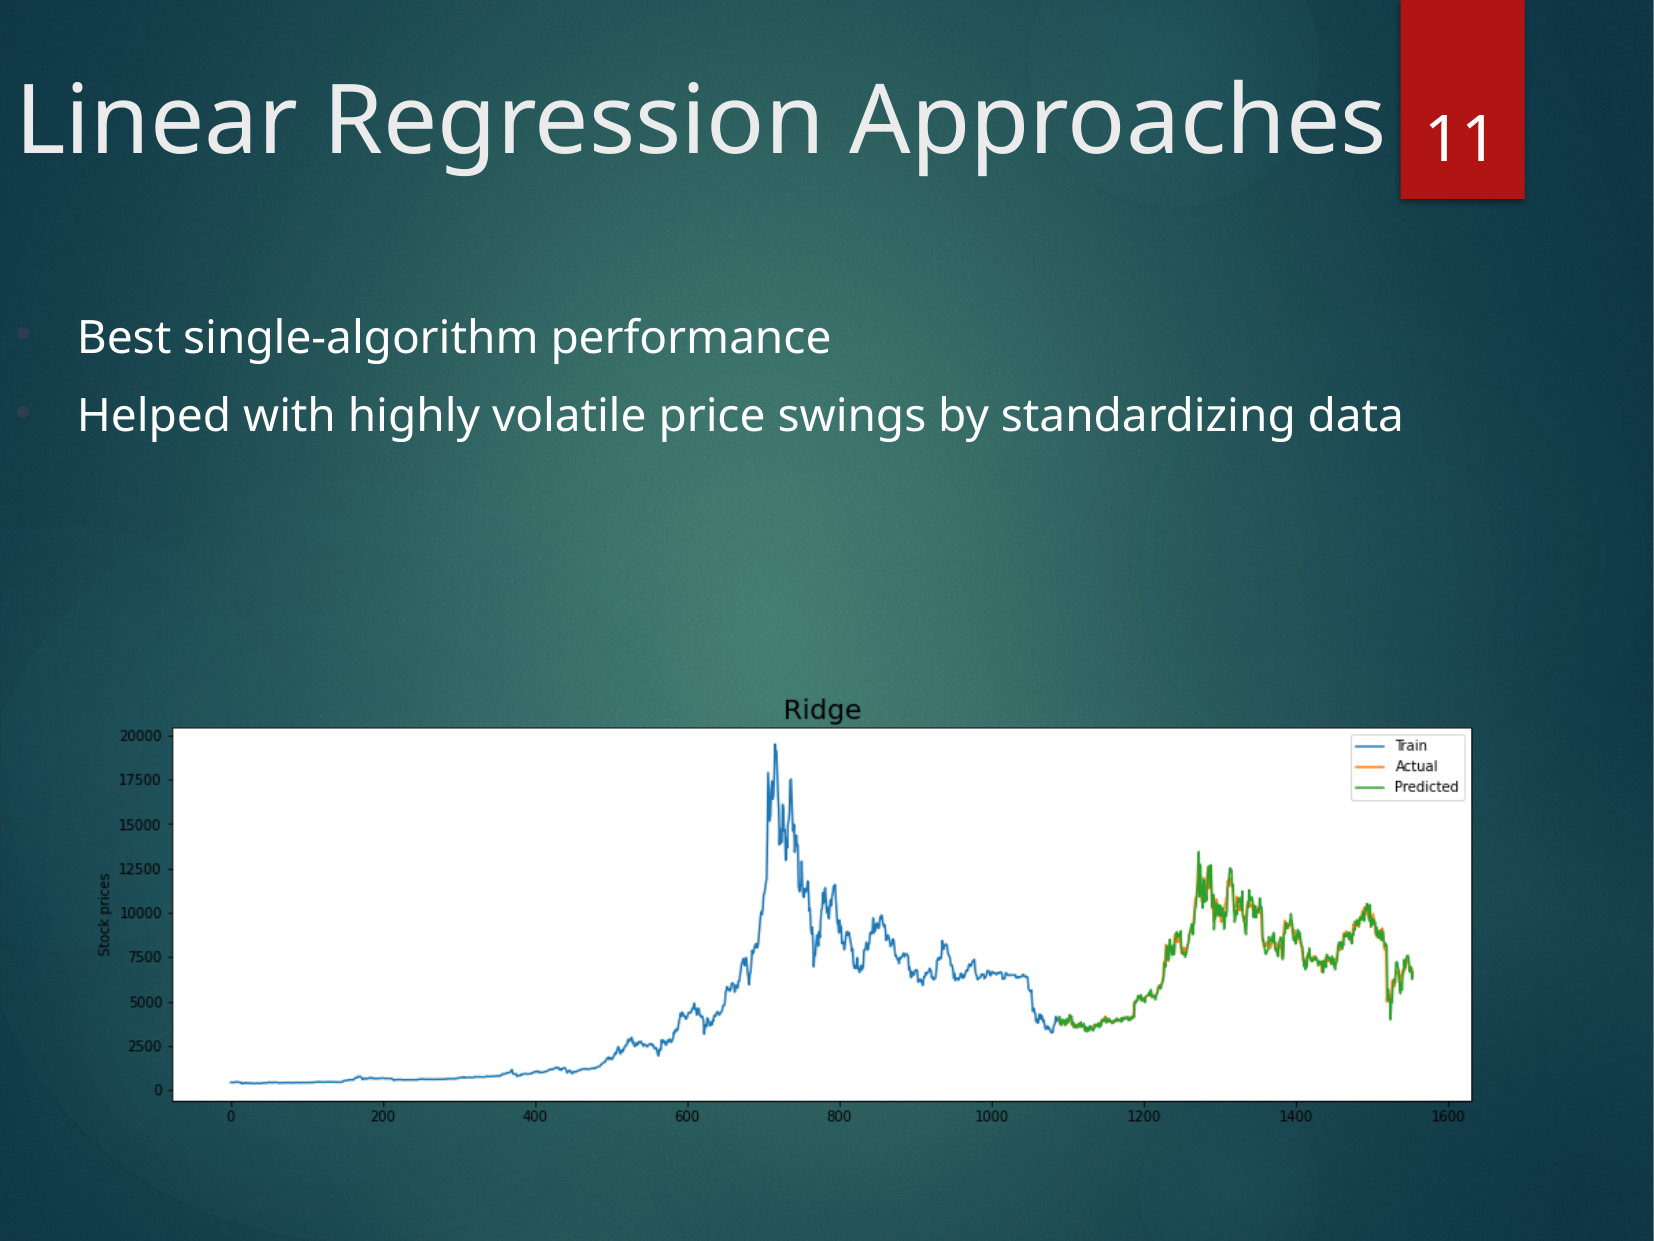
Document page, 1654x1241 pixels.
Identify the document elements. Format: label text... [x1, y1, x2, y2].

title Linear Regression Approaches [0, 49, 1536, 207]
text_box Best single-algorithm performance Helped with highly volatile price swings by standardizing data [0, 300, 1560, 646]
picture [89, 689, 1482, 1135]
